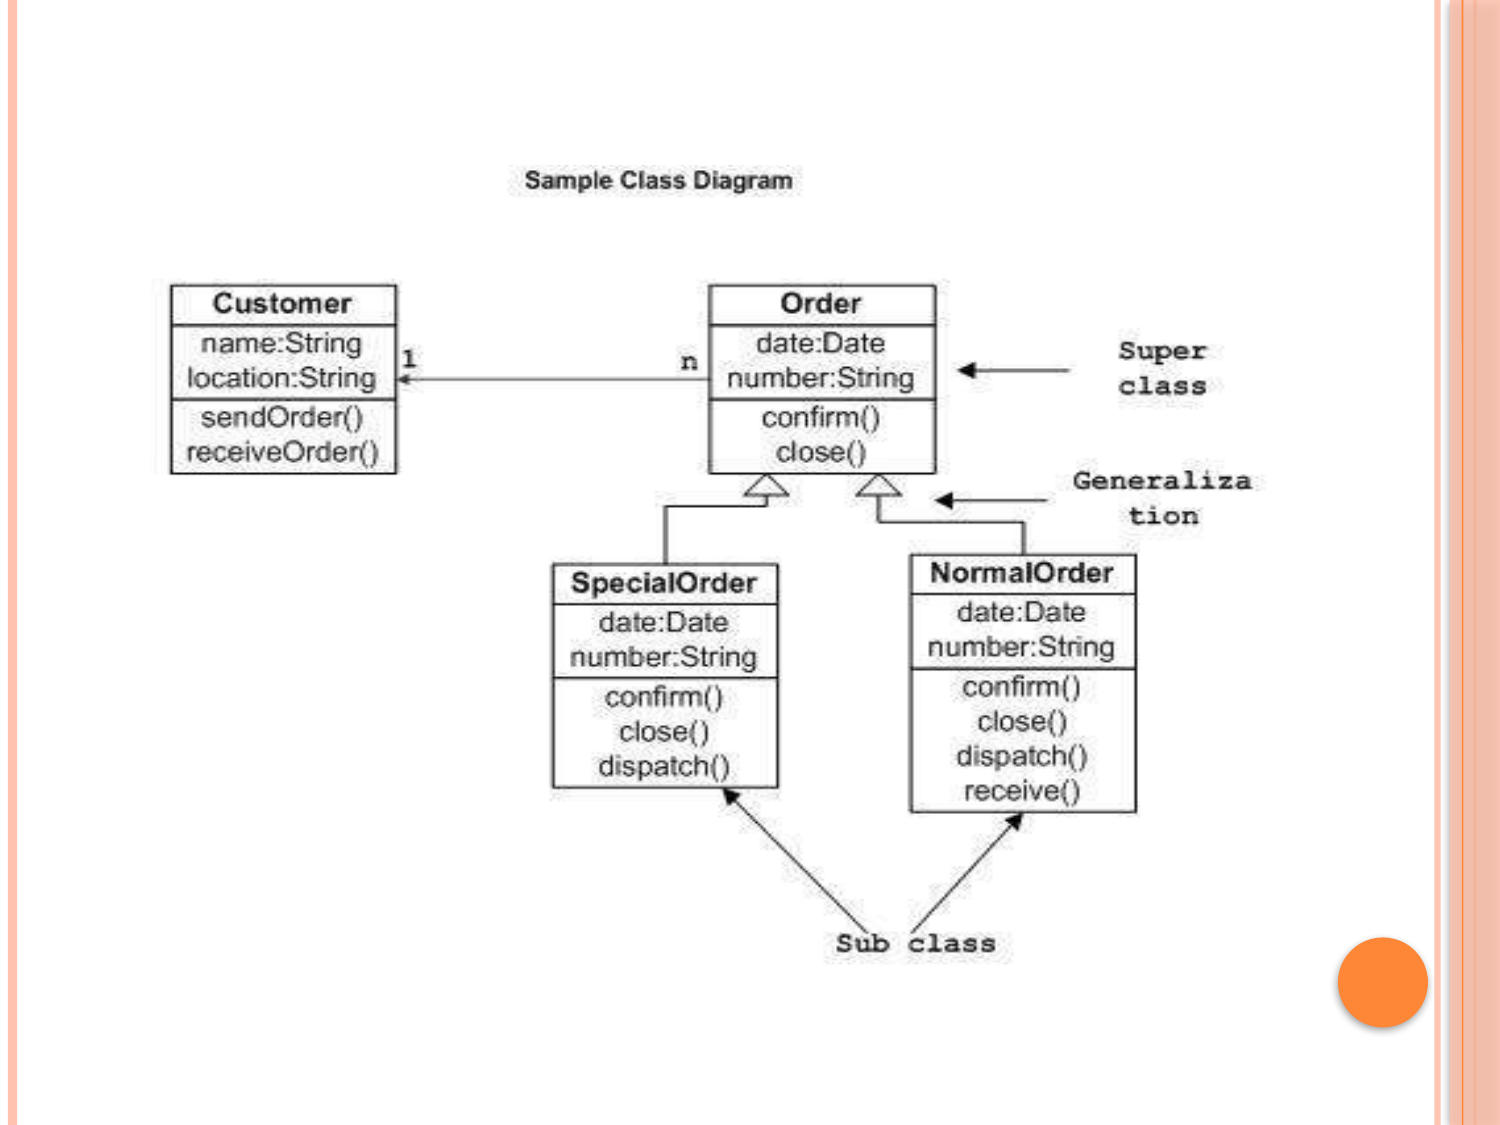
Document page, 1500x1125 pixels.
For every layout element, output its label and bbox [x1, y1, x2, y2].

list [149, 164, 1276, 972]
